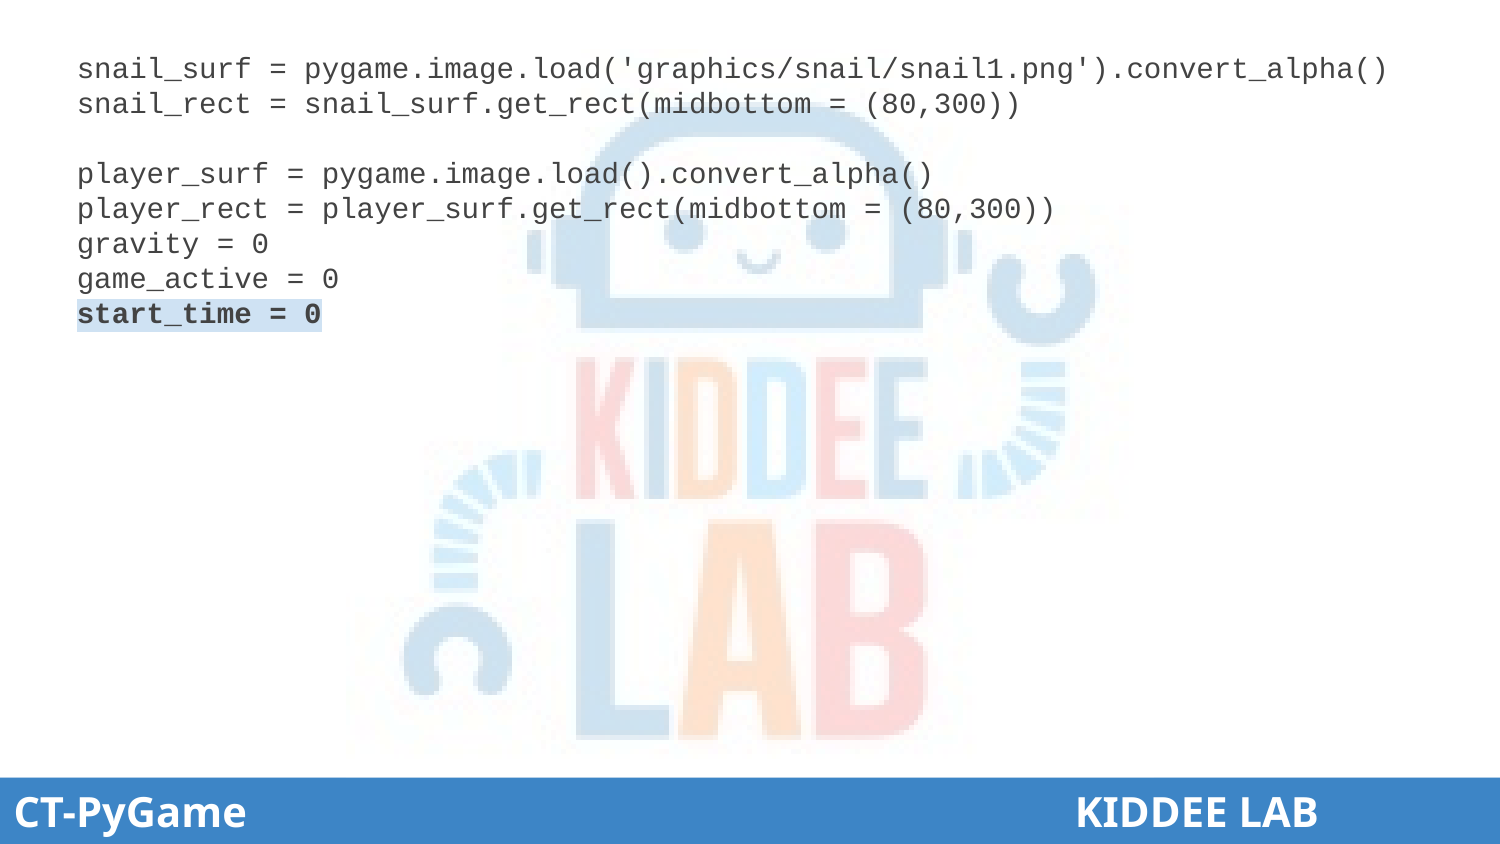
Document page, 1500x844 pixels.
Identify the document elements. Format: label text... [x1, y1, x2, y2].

title snail_surf = pygame.image.load('graphics/snail/snail1.png').convert_alpha() snail_rect = snail_surf.get_rect(midbottom = (80,300)) player_surf = pygame.image.load().convert_alpha() player_rect = player_surf.get_rect(midbottom = (80,300)) gravity = 0 game_active = 0 start_time = 0 [61, 34, 1460, 844]
